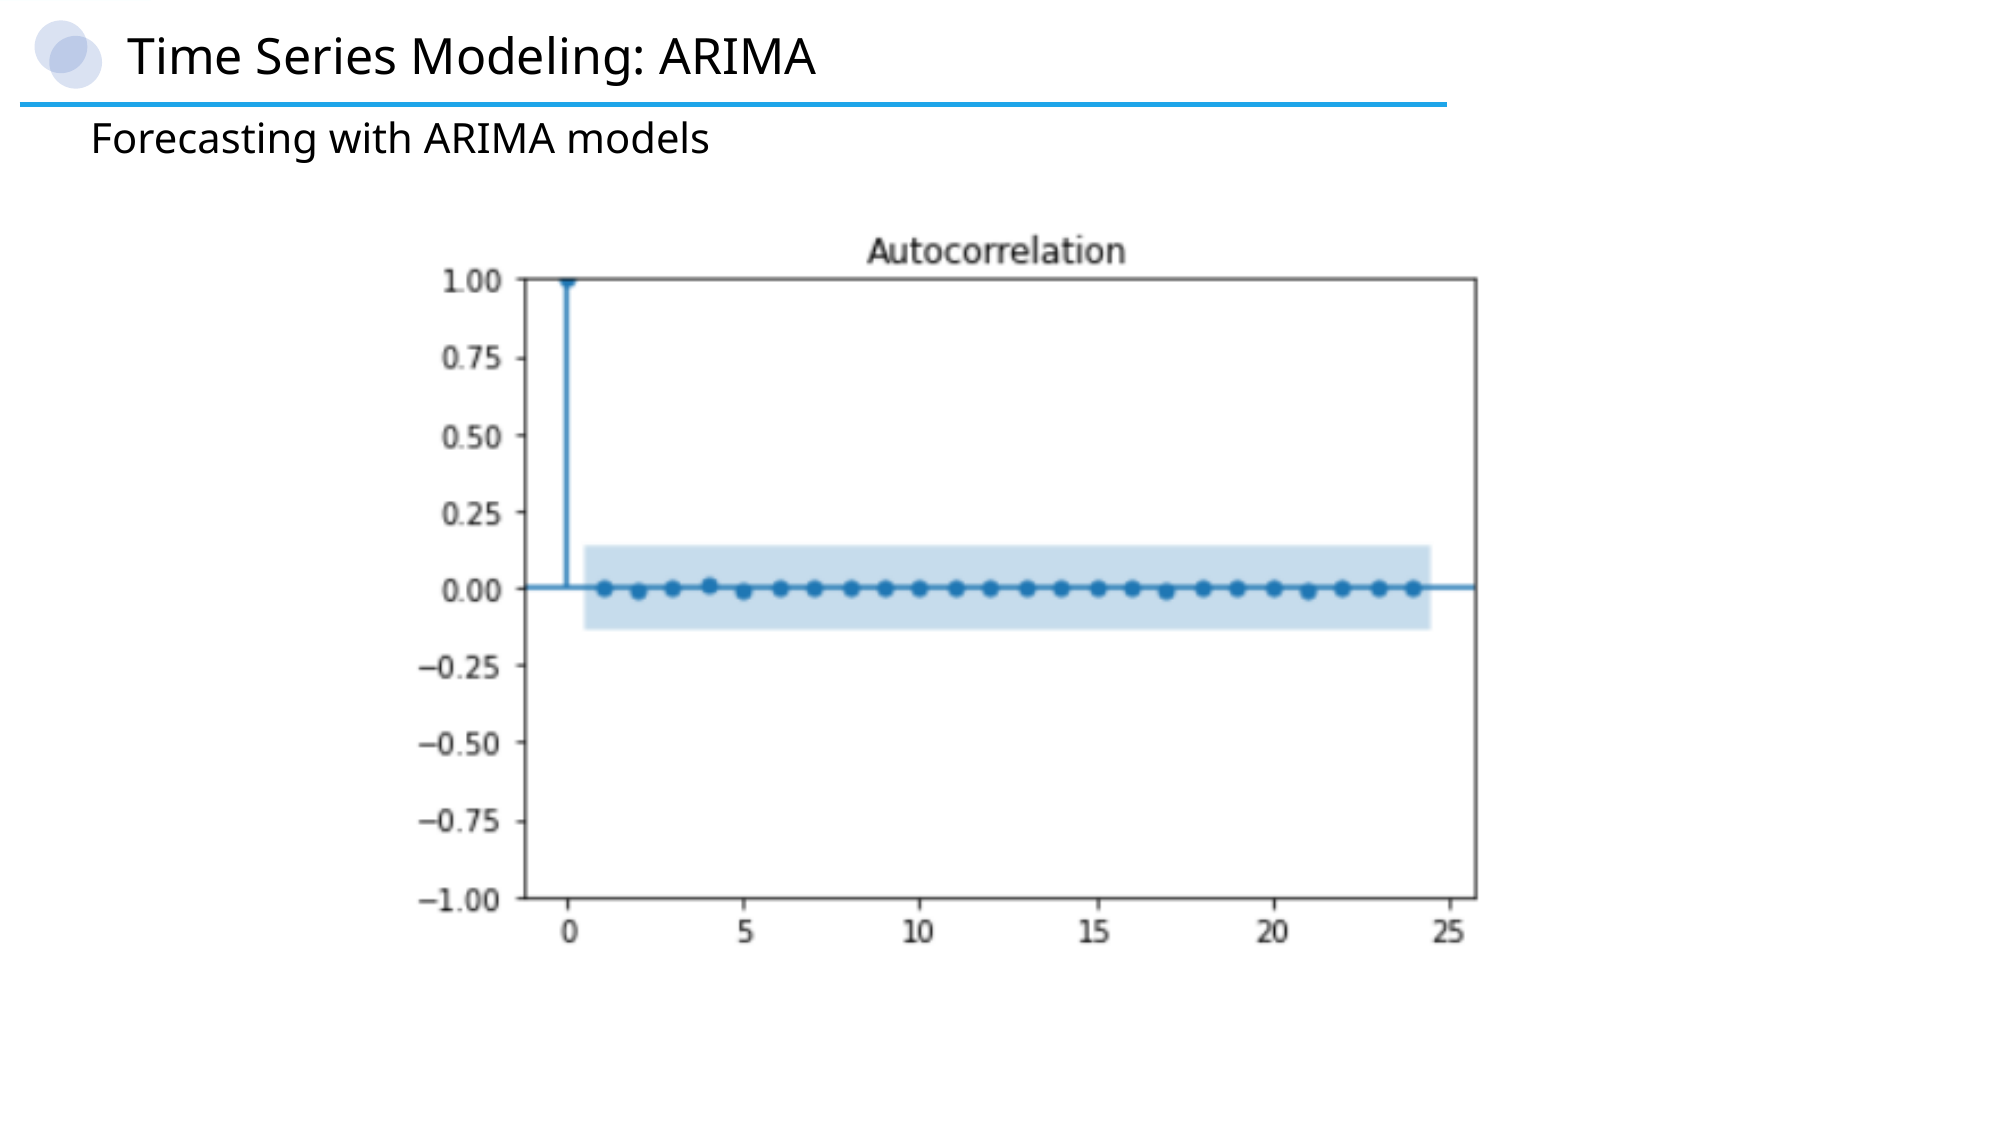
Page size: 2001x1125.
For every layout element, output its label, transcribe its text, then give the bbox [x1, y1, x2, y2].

picture [415, 209, 1508, 984]
text_box [33, 19, 87, 72]
text_box Time Series Modeling: ARIMA [112, 17, 1346, 92]
text_box [48, 34, 104, 90]
text_box Forecasting with ARIMA models [75, 104, 1461, 170]
